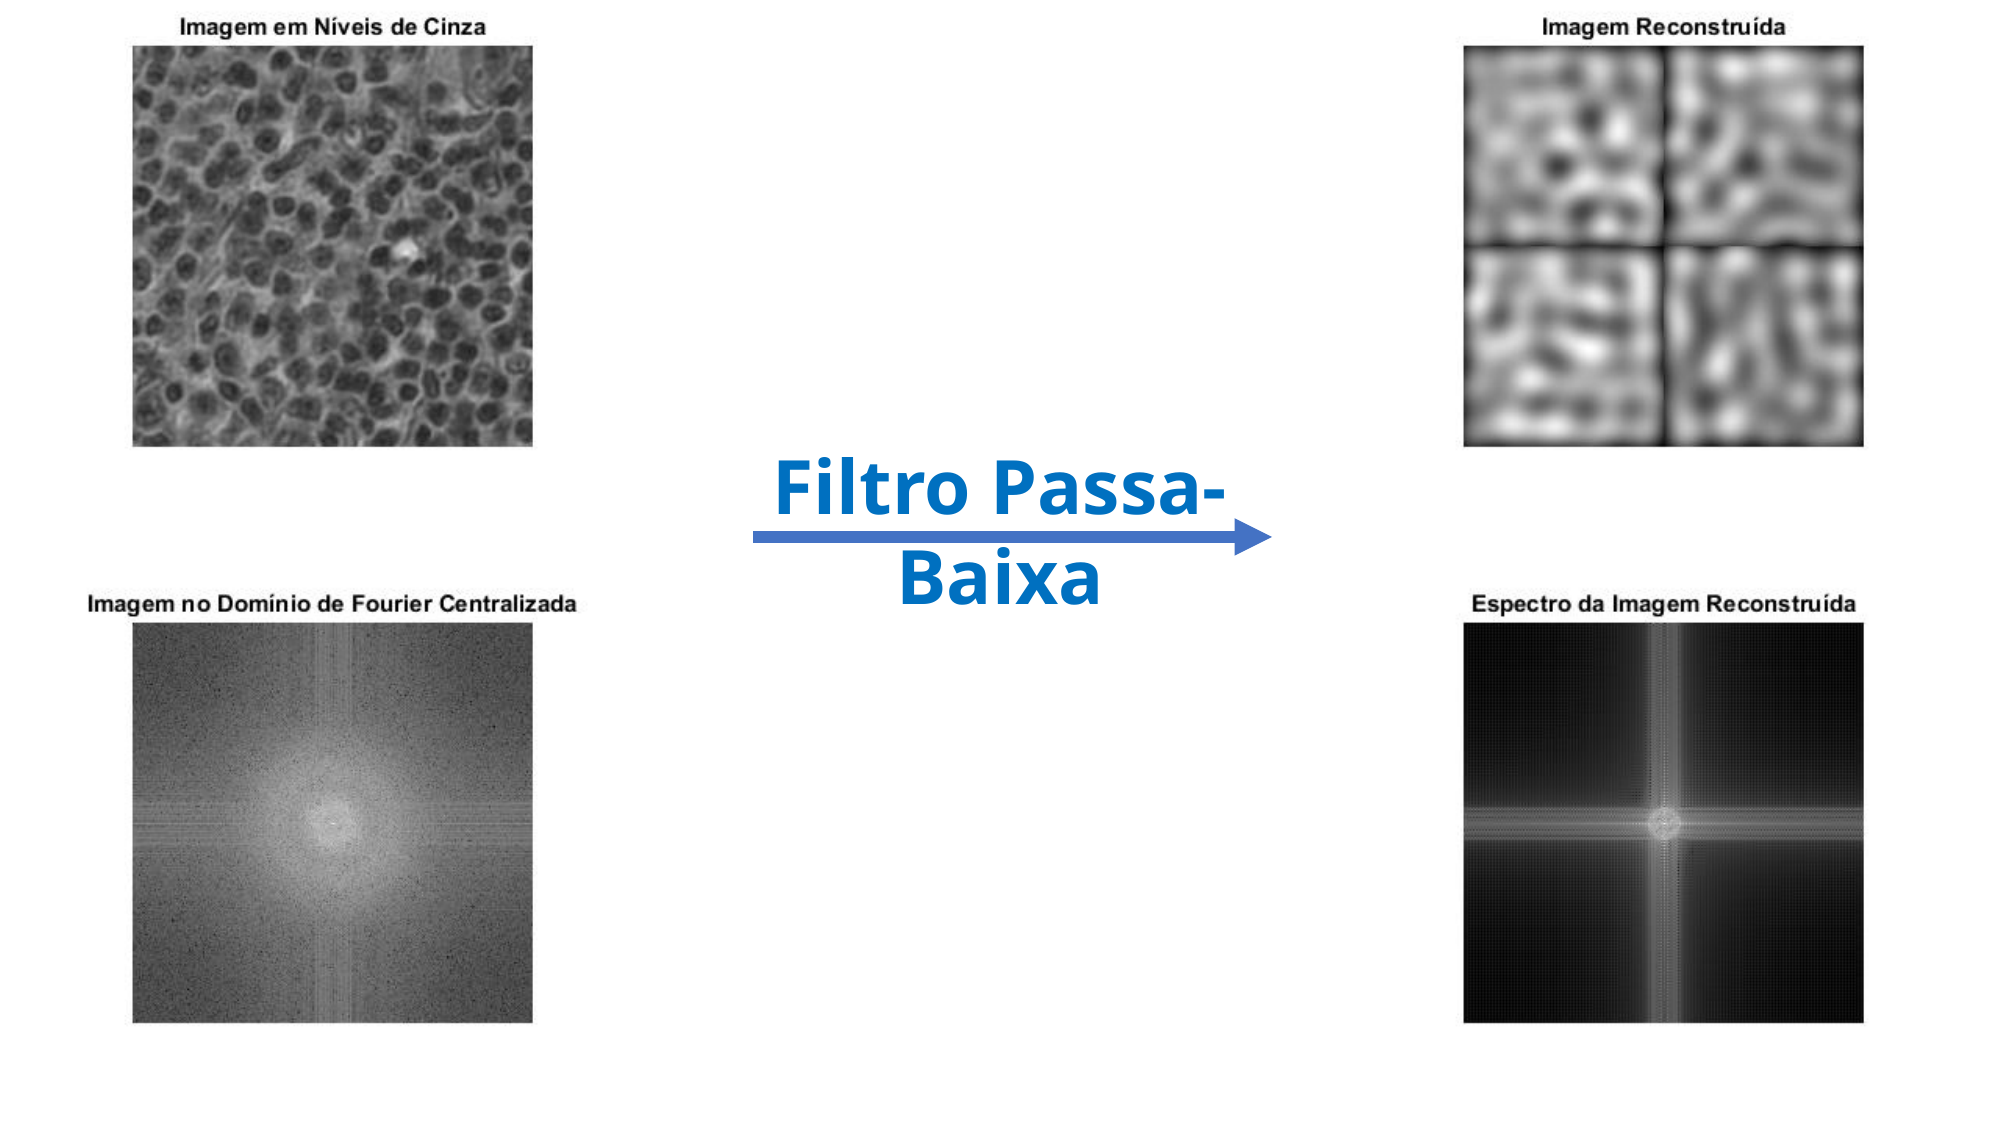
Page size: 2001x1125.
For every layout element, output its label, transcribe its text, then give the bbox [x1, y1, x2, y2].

picture [1331, 0, 2000, 549]
text_box Filtro Passa-Baixa [693, 432, 1307, 628]
picture [1331, 576, 2000, 1125]
picture [0, 0, 669, 549]
picture [0, 576, 669, 1125]
